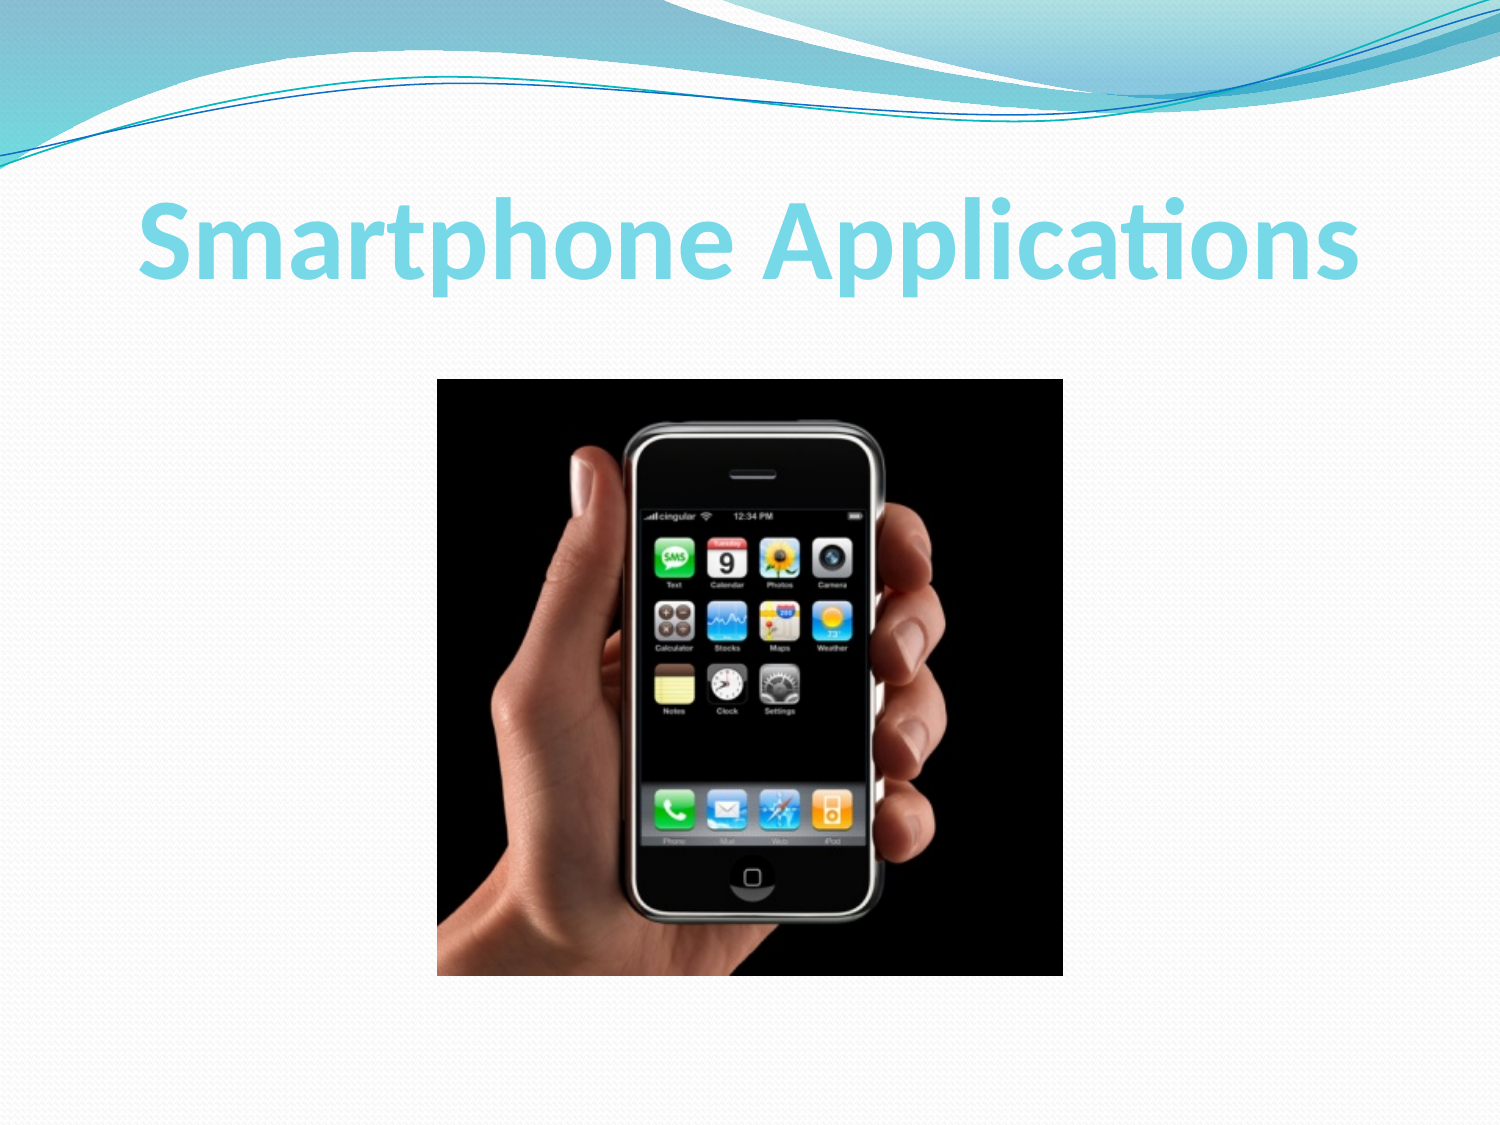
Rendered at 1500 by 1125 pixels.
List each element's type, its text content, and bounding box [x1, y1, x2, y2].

title Smartphone Applications [75, 115, 1425, 303]
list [437, 379, 1063, 976]
